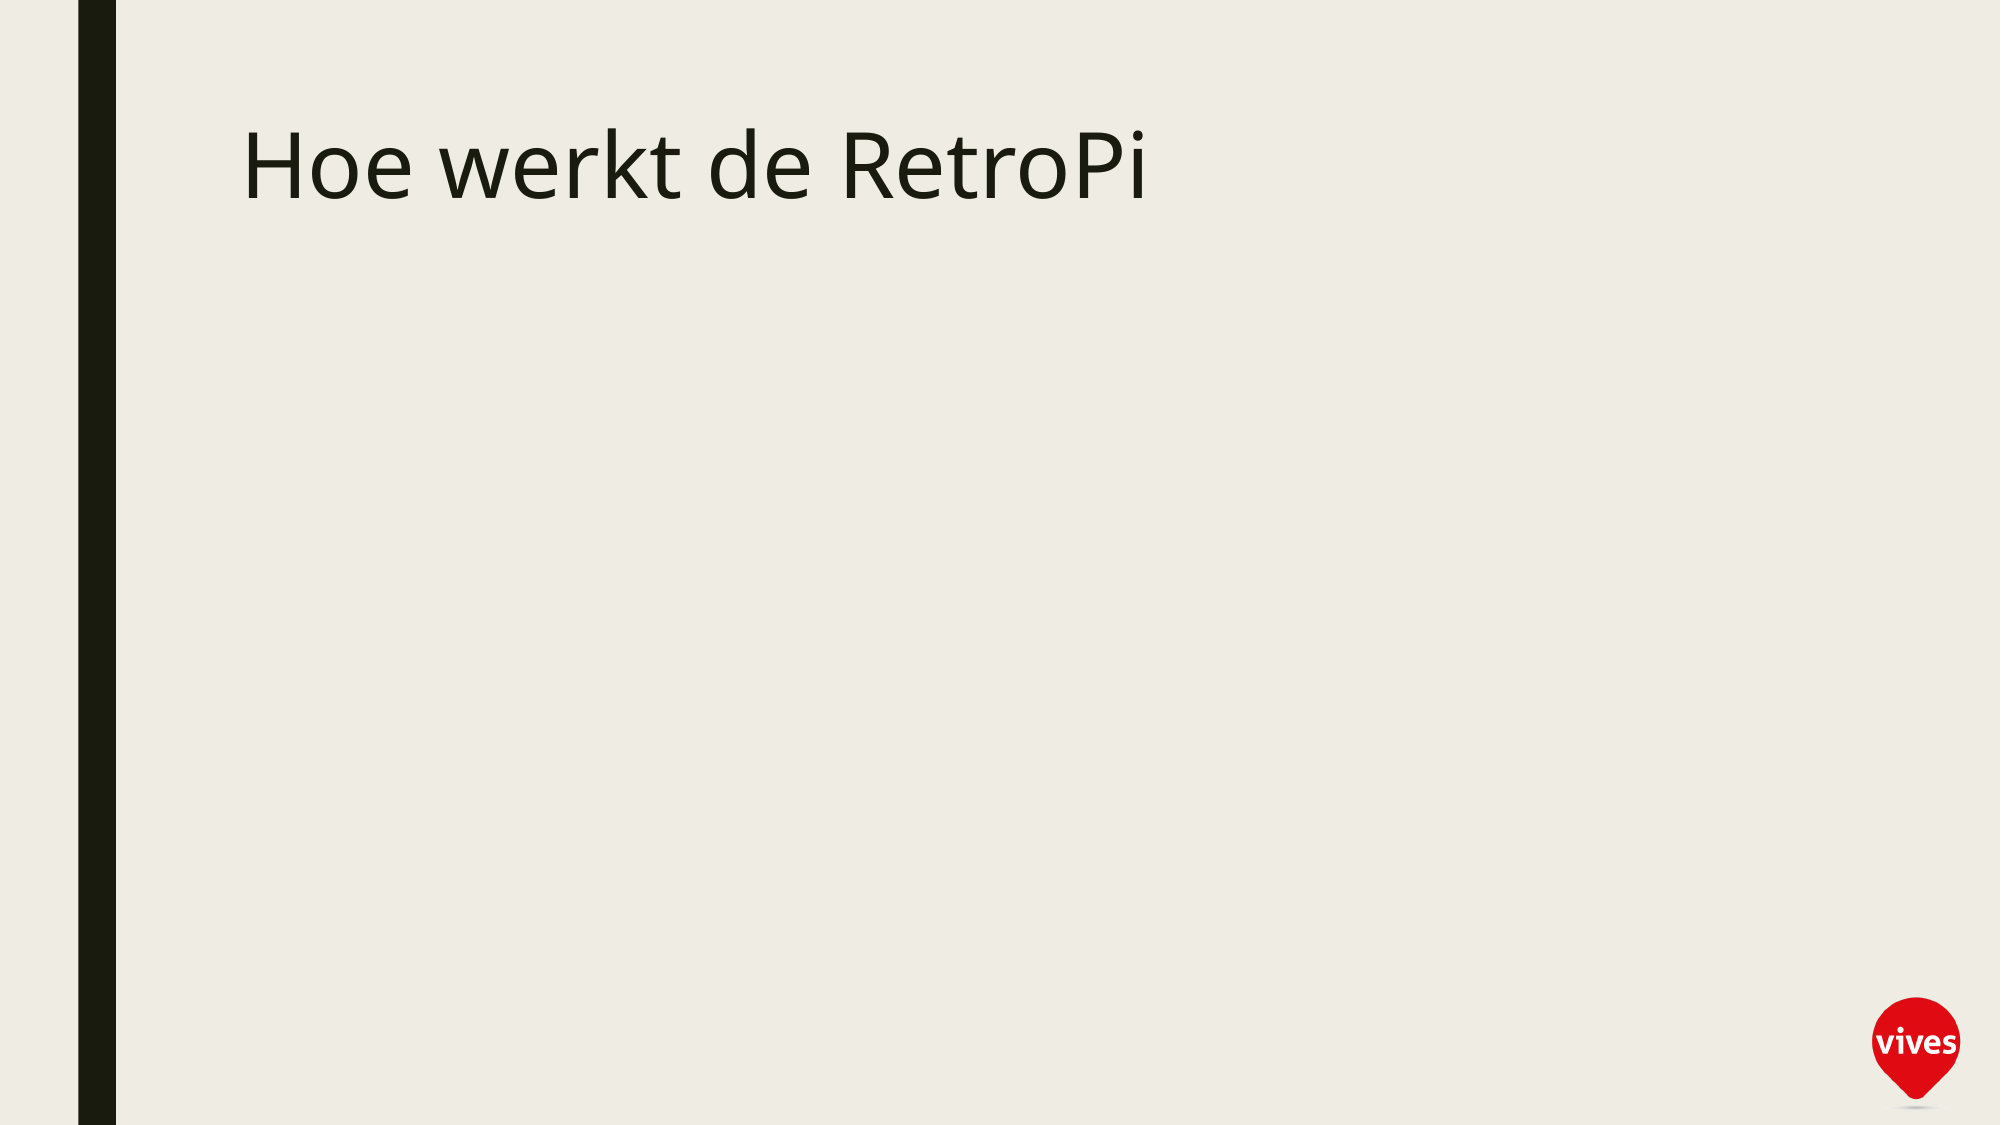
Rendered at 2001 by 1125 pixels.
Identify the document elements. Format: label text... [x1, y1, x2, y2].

picture [1788, 962, 2000, 1125]
title Hoe werkt de RetroPi [225, 112, 1800, 357]
